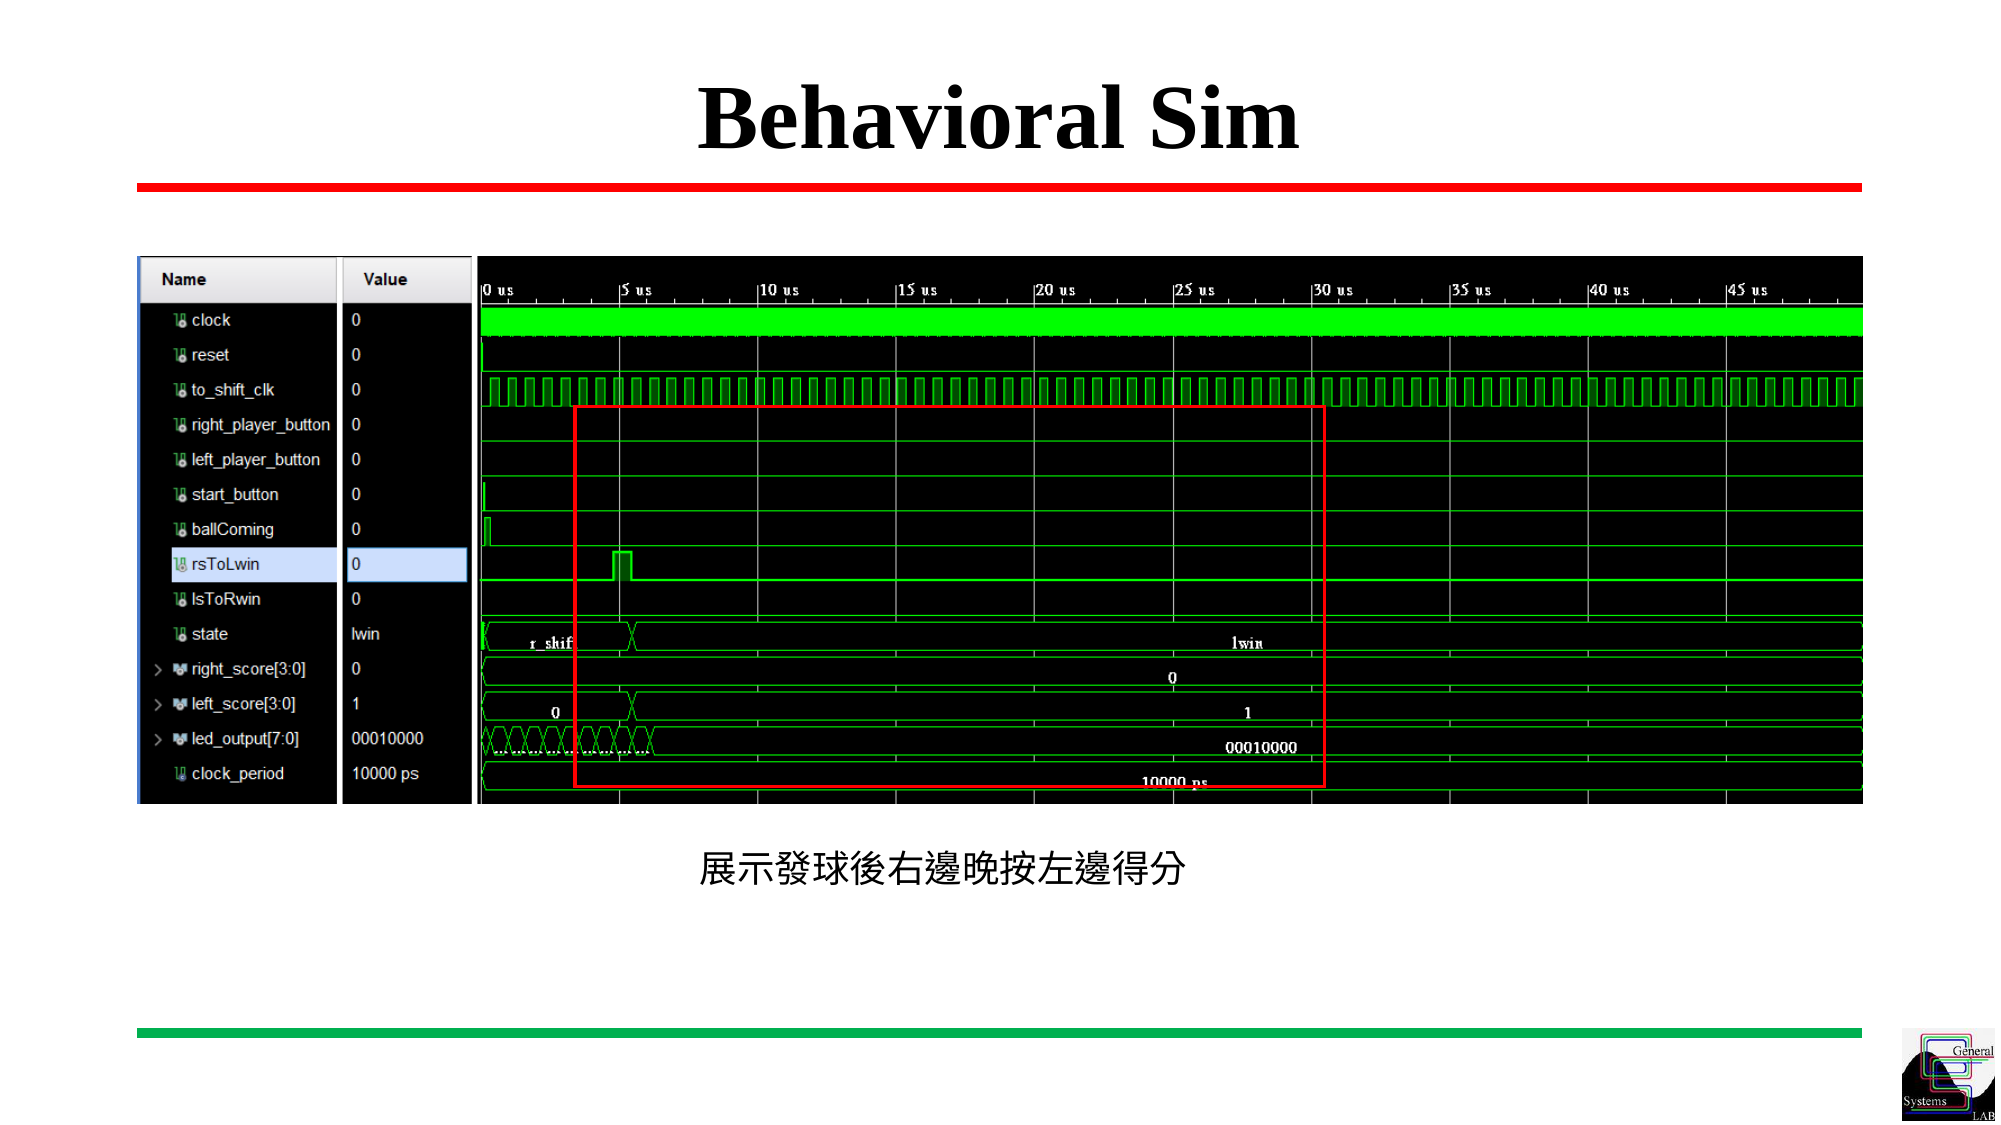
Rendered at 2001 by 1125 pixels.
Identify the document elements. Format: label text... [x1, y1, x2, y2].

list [137, 256, 1863, 804]
title Behavioral Sim [137, 59, 1863, 178]
text_box 展示發球後右邊晚按左邊得分 [684, 837, 1215, 898]
picture [1902, 1028, 1995, 1121]
